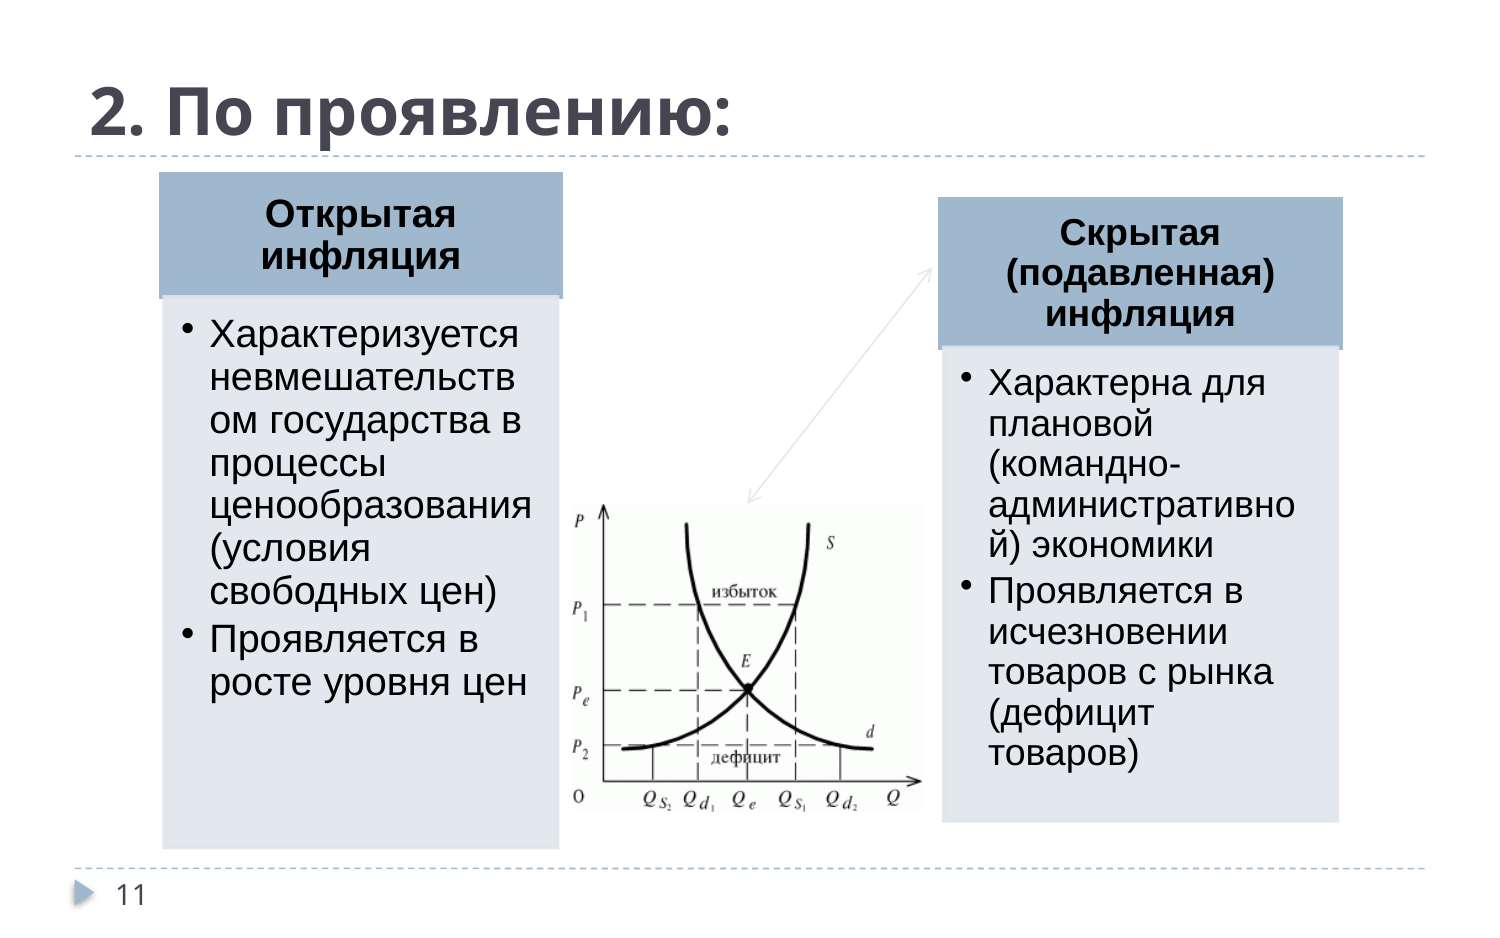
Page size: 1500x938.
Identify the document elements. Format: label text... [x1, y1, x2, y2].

text_box [747, 431, 803, 502]
text_box 2. По проявлению: [75, 31, 1425, 157]
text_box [29, 173, 693, 849]
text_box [808, 161, 1473, 859]
text_box 11 [100, 868, 426, 919]
picture [572, 503, 922, 812]
